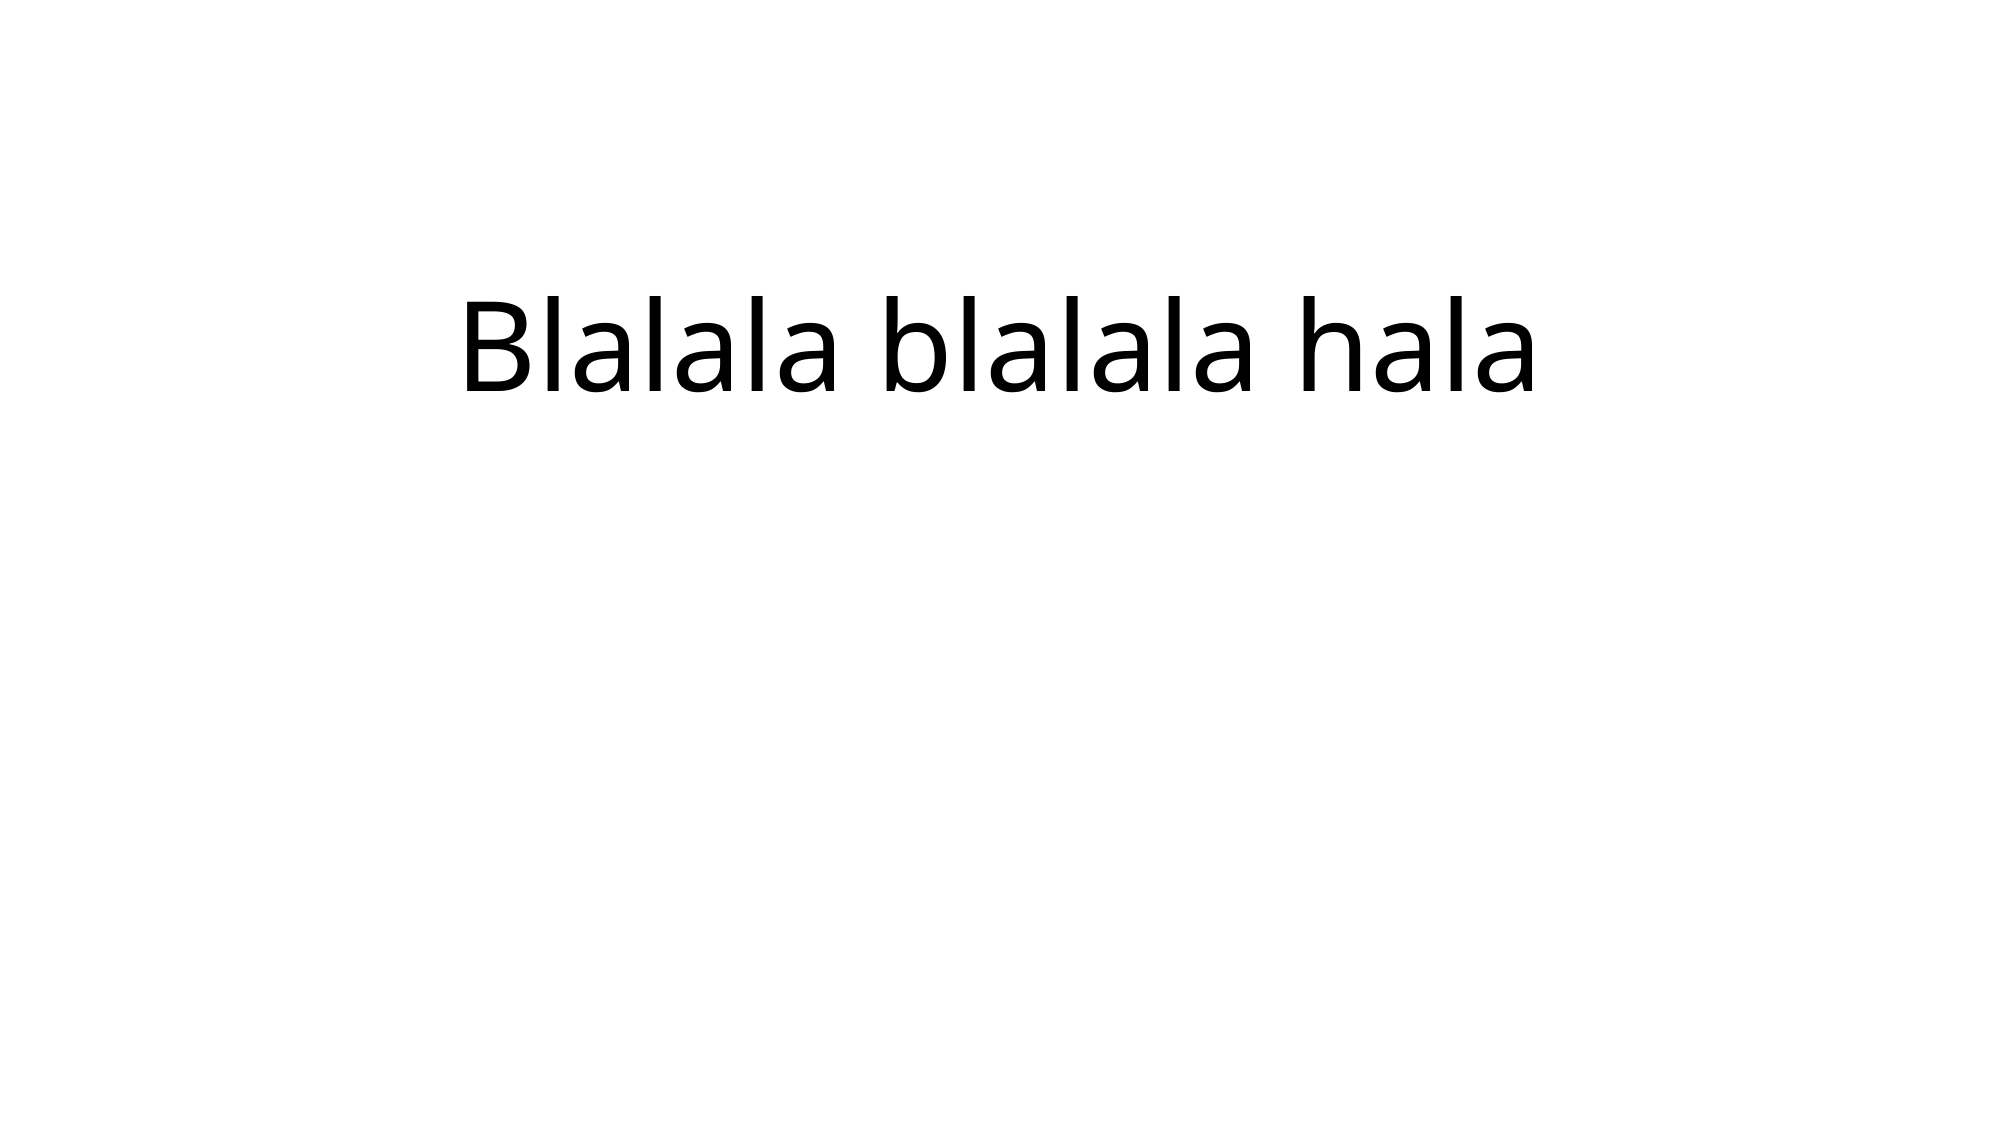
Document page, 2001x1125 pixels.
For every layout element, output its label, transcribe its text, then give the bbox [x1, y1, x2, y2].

title Blalala blalala hala [249, 184, 1750, 576]
